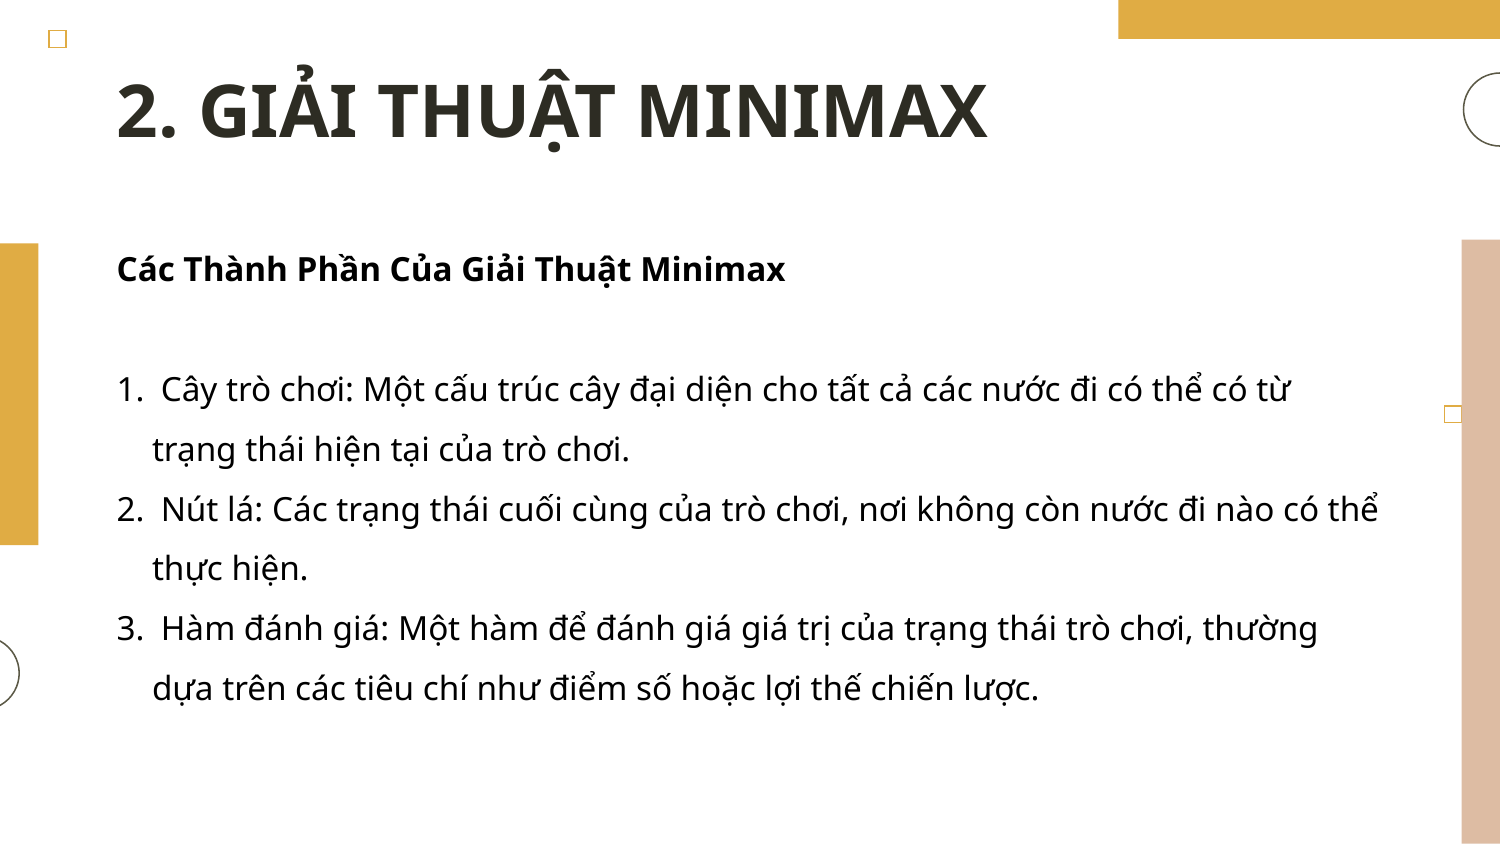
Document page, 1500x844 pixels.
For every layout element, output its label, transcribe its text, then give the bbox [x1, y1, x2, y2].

text_box Các Thành Phần Của Giải Thuật Minimax Cây trò chơi: Một cấu trúc cây đại diện cho tất cả các nước đi có thể có từ trạng thái hiện tại của trò chơi. Nút lá: Các trạng thái cuối cùng của trò chơi, nơi không còn nước đi nào có thể thực hiện. Hàm đánh giá: Một hàm để đánh giá giá trị của trạng thái trò chơi, thường dựa trên các tiêu chí như điểm số hoặc lợi thế chiến lược. [101, 220, 1399, 715]
title 2. GIẢI THUẬT MINIMAX [101, 61, 1399, 156]
